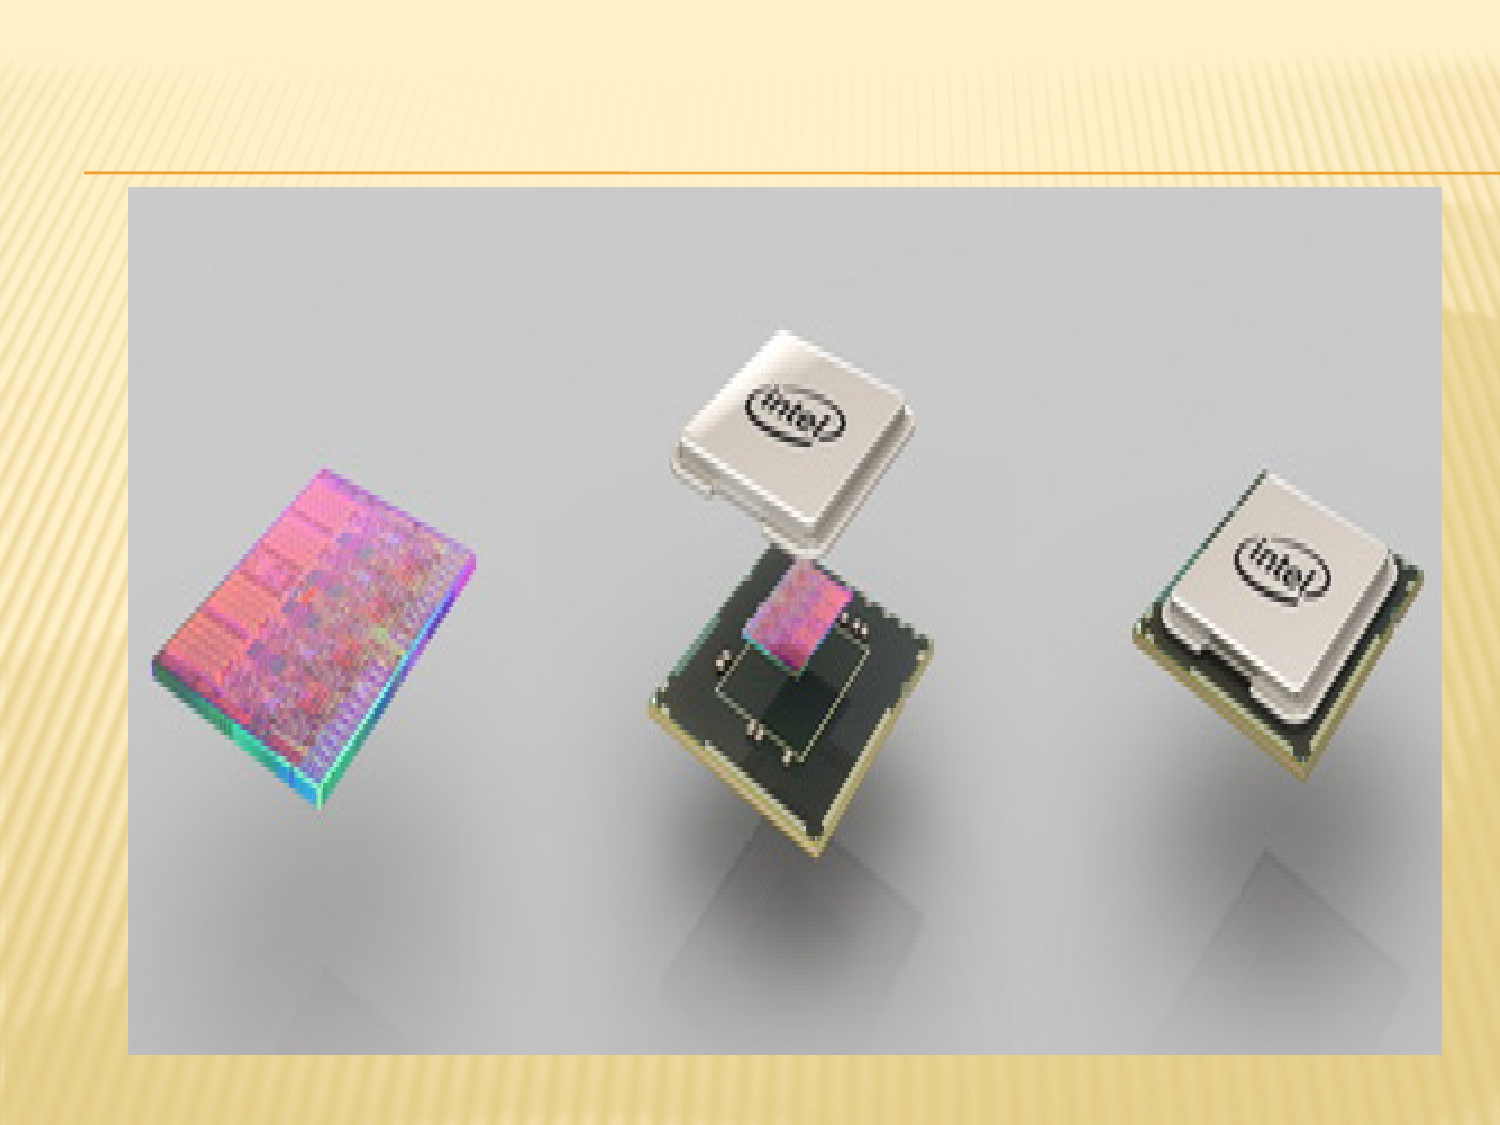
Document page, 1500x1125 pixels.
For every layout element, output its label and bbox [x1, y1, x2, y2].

list [128, 187, 1442, 1055]
